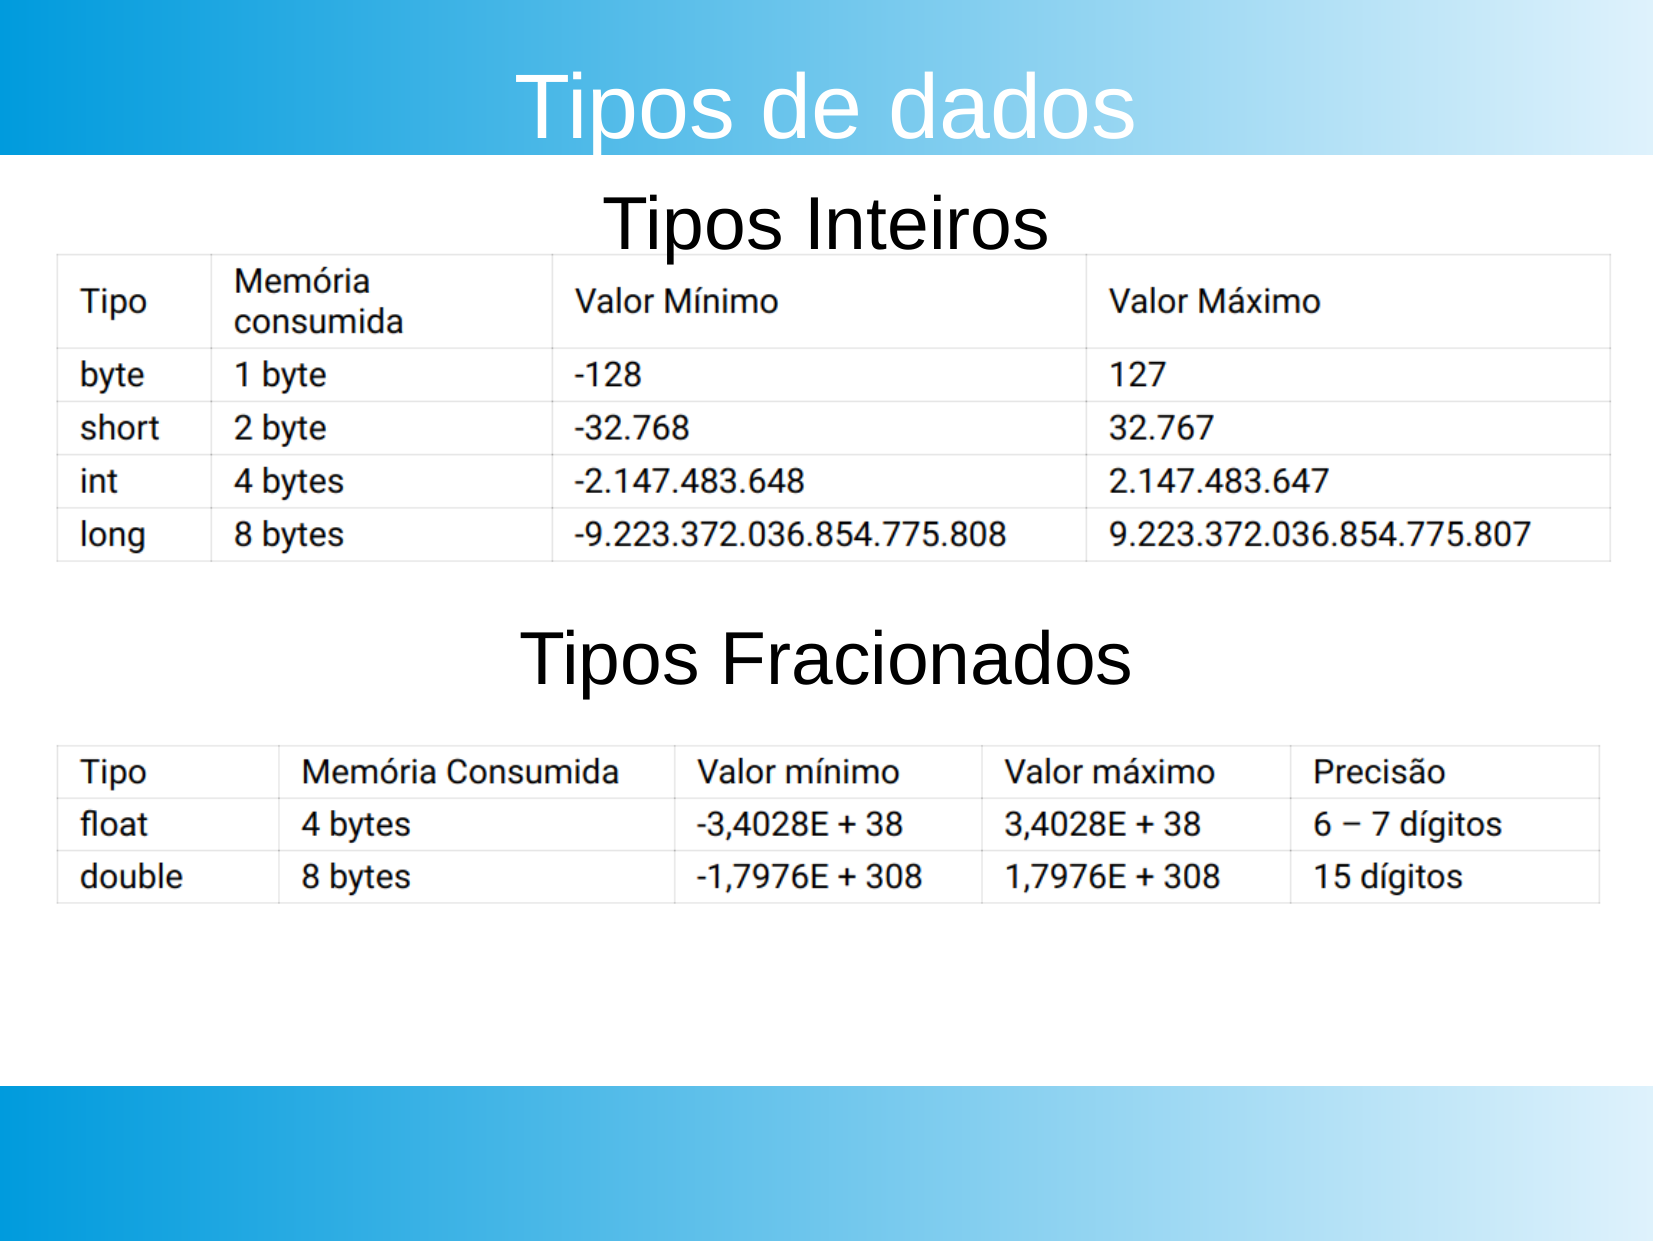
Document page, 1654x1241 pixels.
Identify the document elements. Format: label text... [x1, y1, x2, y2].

picture [46, 726, 1619, 923]
text_box Tipos Inteiros [23, 177, 1630, 263]
text_box Tipos de dados [82, 49, 1571, 154]
text_box Tipos Fracionados [23, 611, 1630, 697]
picture [35, 229, 1625, 573]
